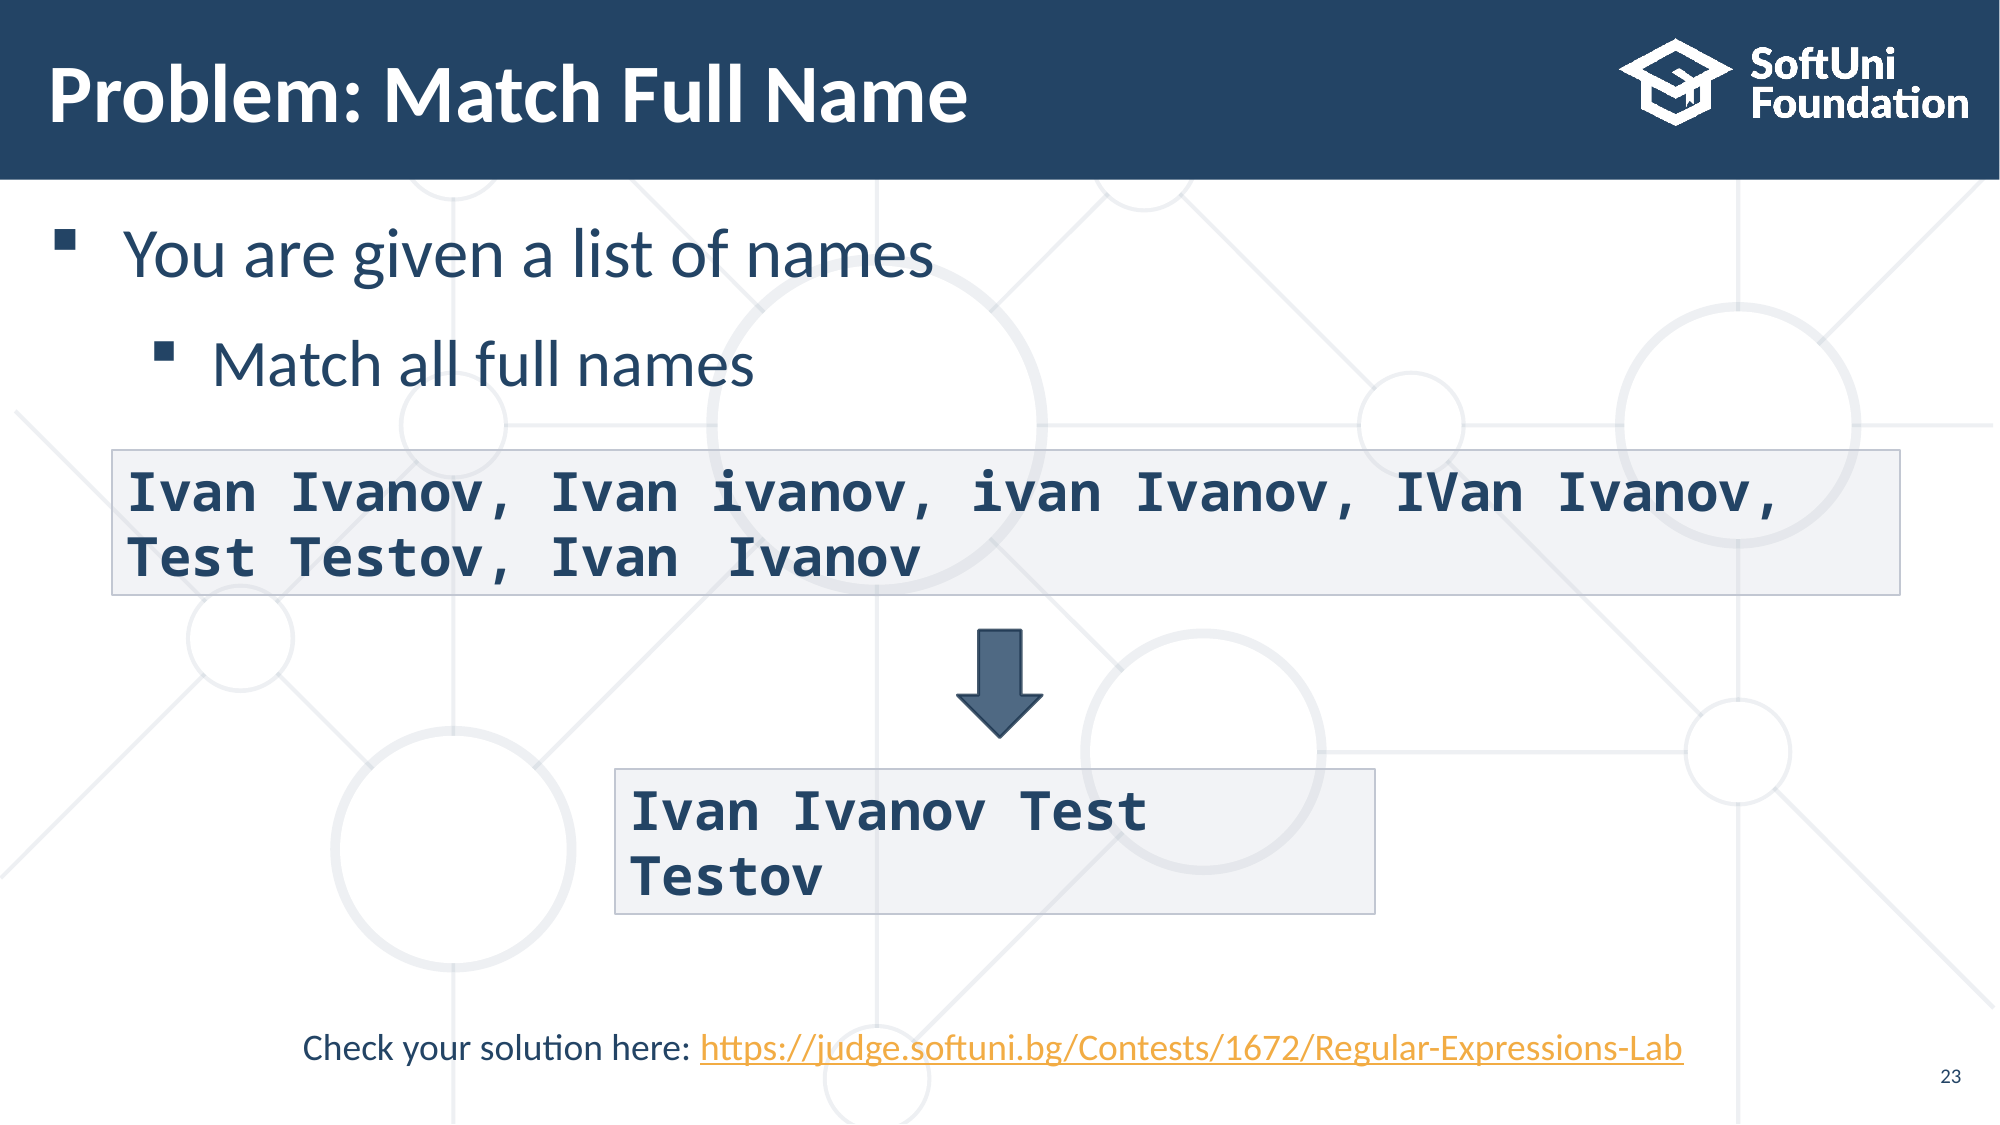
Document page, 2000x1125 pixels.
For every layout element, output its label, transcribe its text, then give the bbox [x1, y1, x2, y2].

text_box Check your solution here: https://judge.softuni.bg/Contests/1672/Regular-Expressions-Lab [124, 1015, 1863, 1076]
text_box Ivan Ivanov Test Testov [614, 769, 1375, 914]
slide_number 23 [1896, 1049, 1968, 1101]
text_box Ivan Ivanov, Ivan ivanov, ivan Ivanov, IVan Ivanov, Test Testov, Ivan Ivanov [112, 449, 1900, 595]
picture [1618, 38, 1968, 126]
text_box [955, 628, 1045, 740]
list You are given a list of names Match all full names [31, 196, 1970, 1092]
title Problem: Match Full Name [31, 16, 1591, 162]
